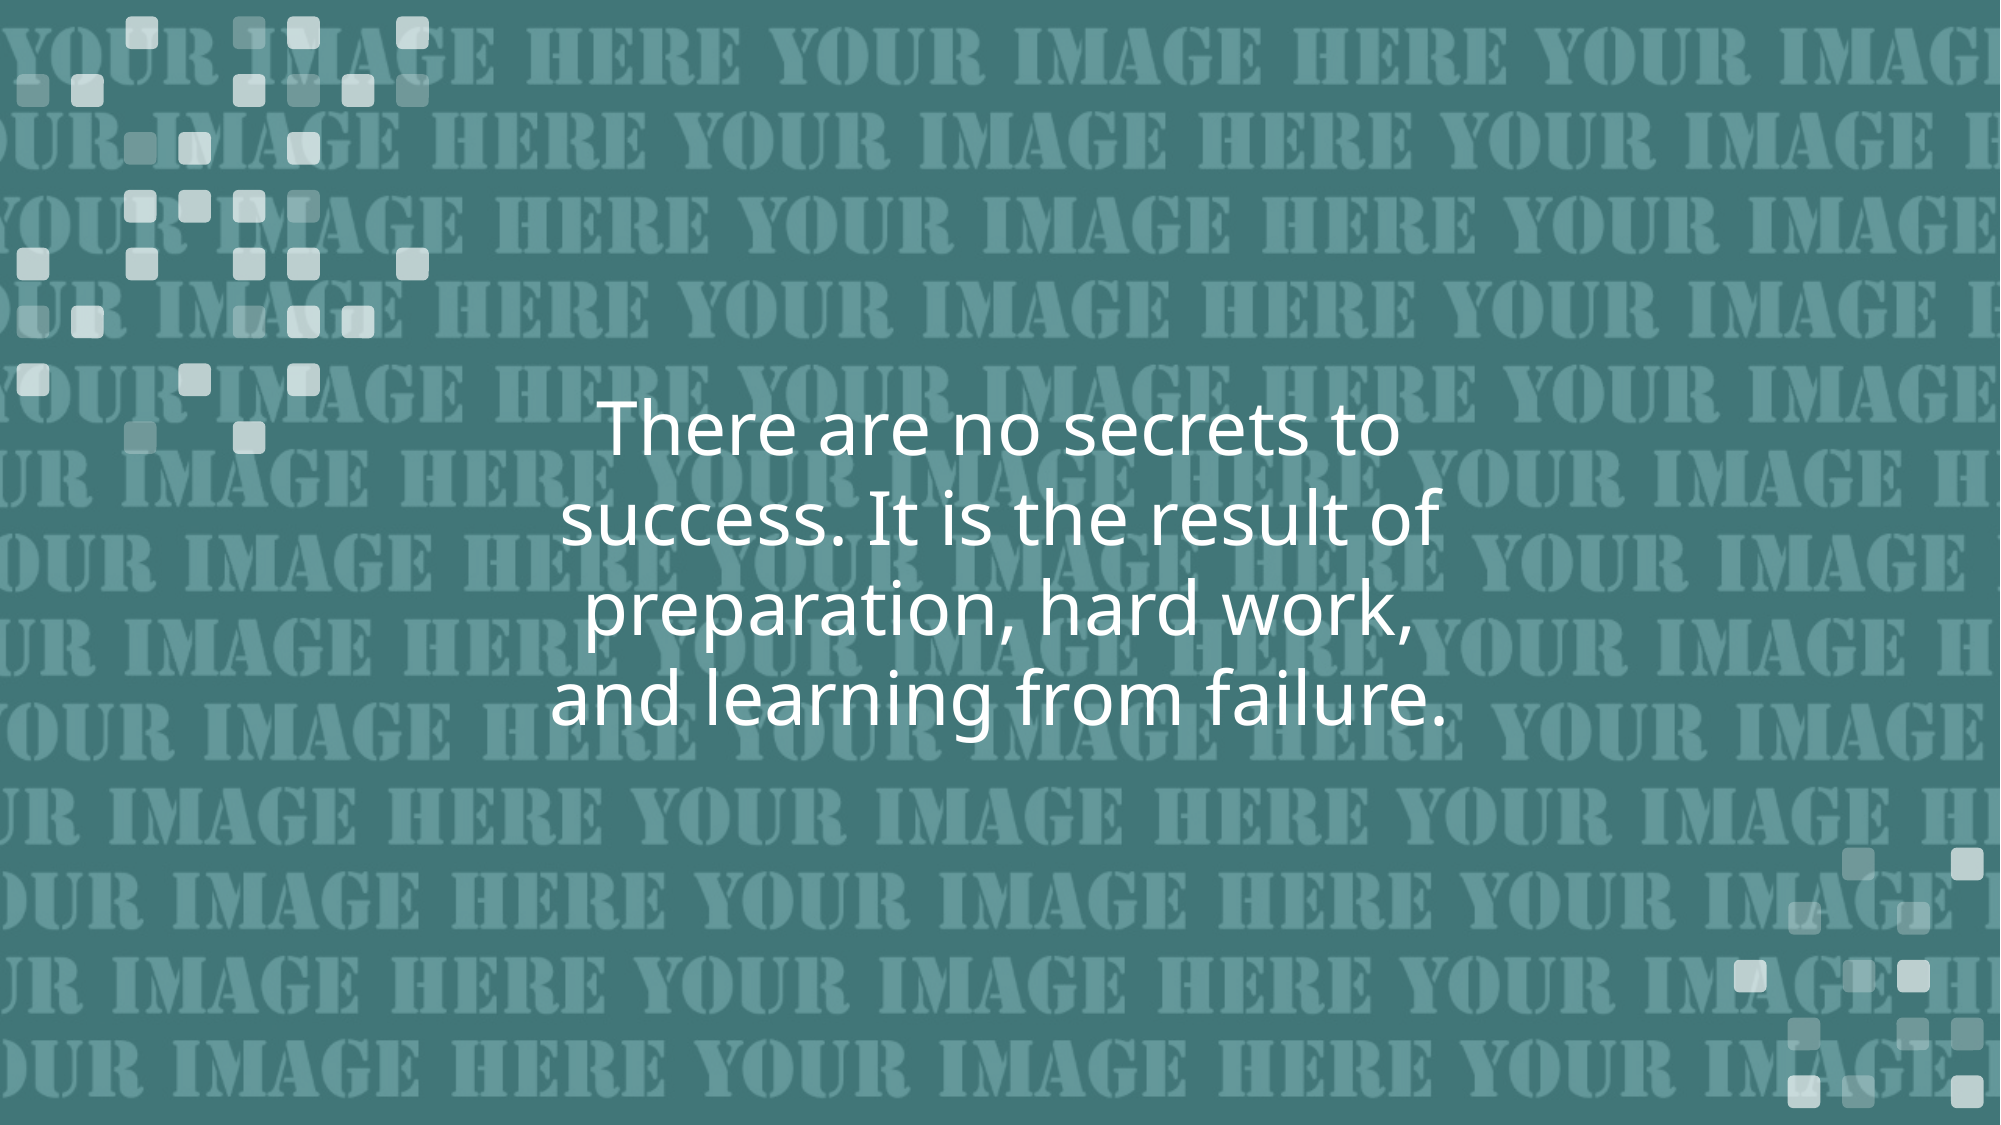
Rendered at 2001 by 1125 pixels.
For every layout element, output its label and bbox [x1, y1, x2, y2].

picture [0, 0, 2000, 1125]
text_box [1728, 853, 1989, 1103]
text_box [3, 28, 442, 442]
